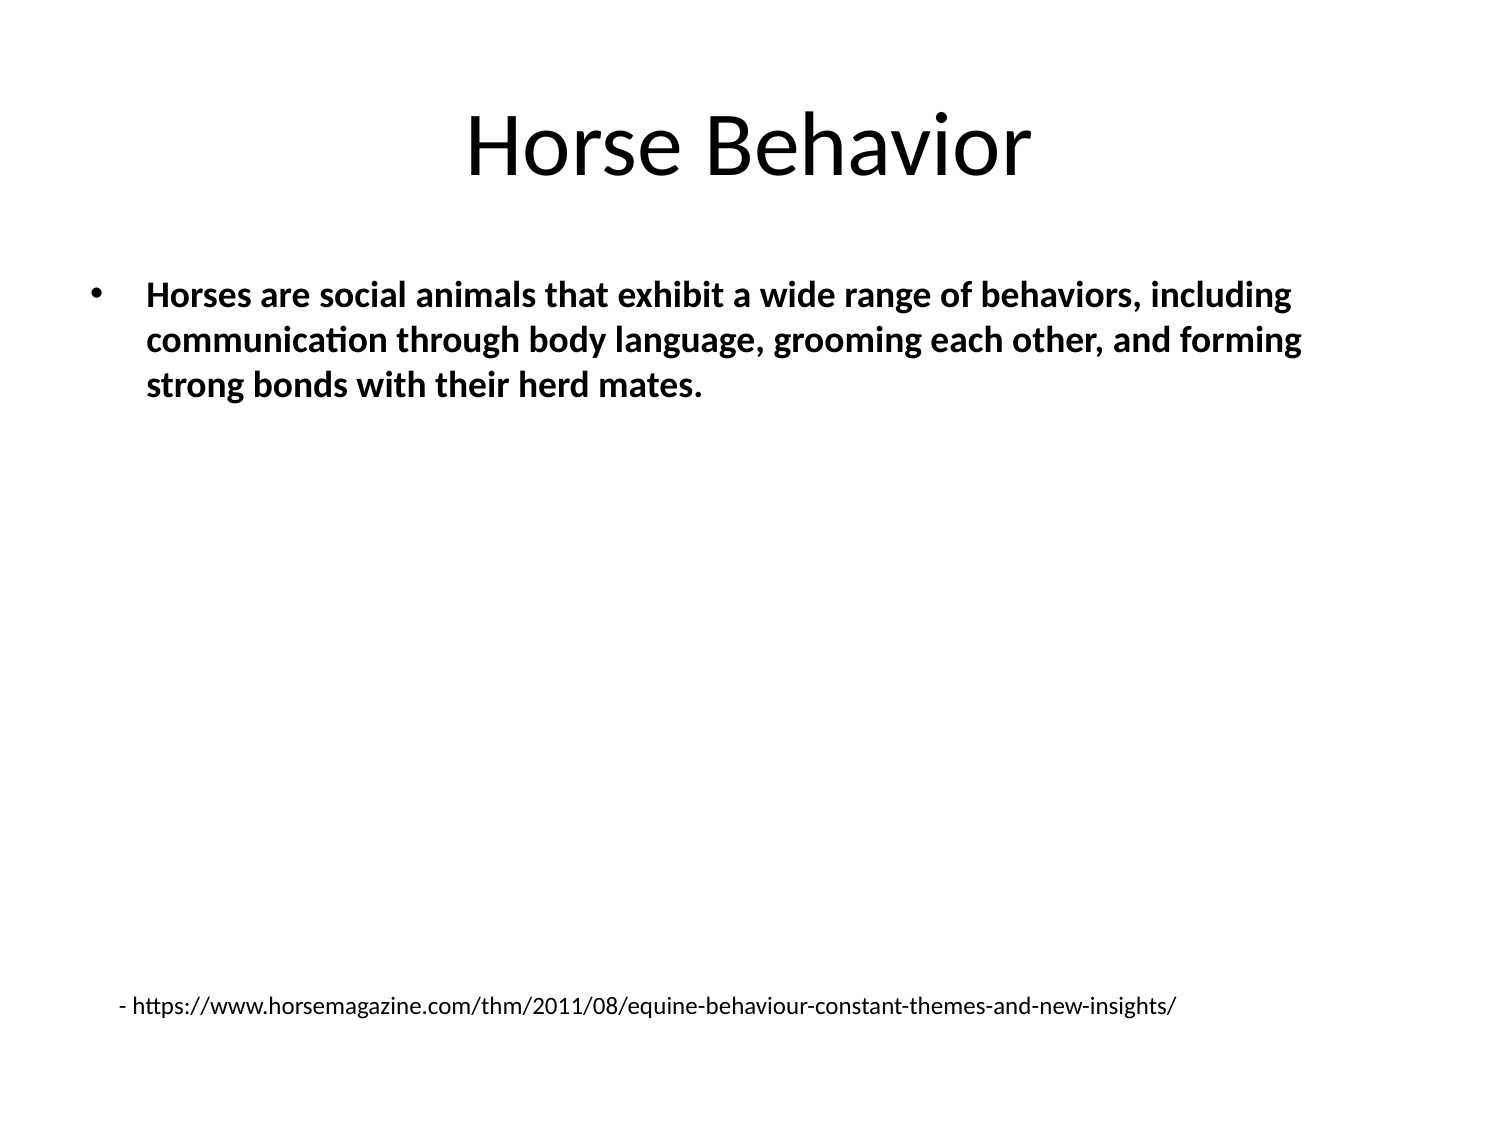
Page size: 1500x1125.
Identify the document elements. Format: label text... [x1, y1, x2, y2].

text_box - https://www.horsemagazine.com/thm/2011/08/equine-behaviour-constant-themes-and-new-insights/ [104, 937, 1500, 1028]
title Horse Behavior [75, 45, 1425, 233]
list Horses are social animals that exhibit a wide range of behaviors, including communication through body language, grooming each other, and forming strong bonds with their herd mates. [75, 262, 1425, 1005]
